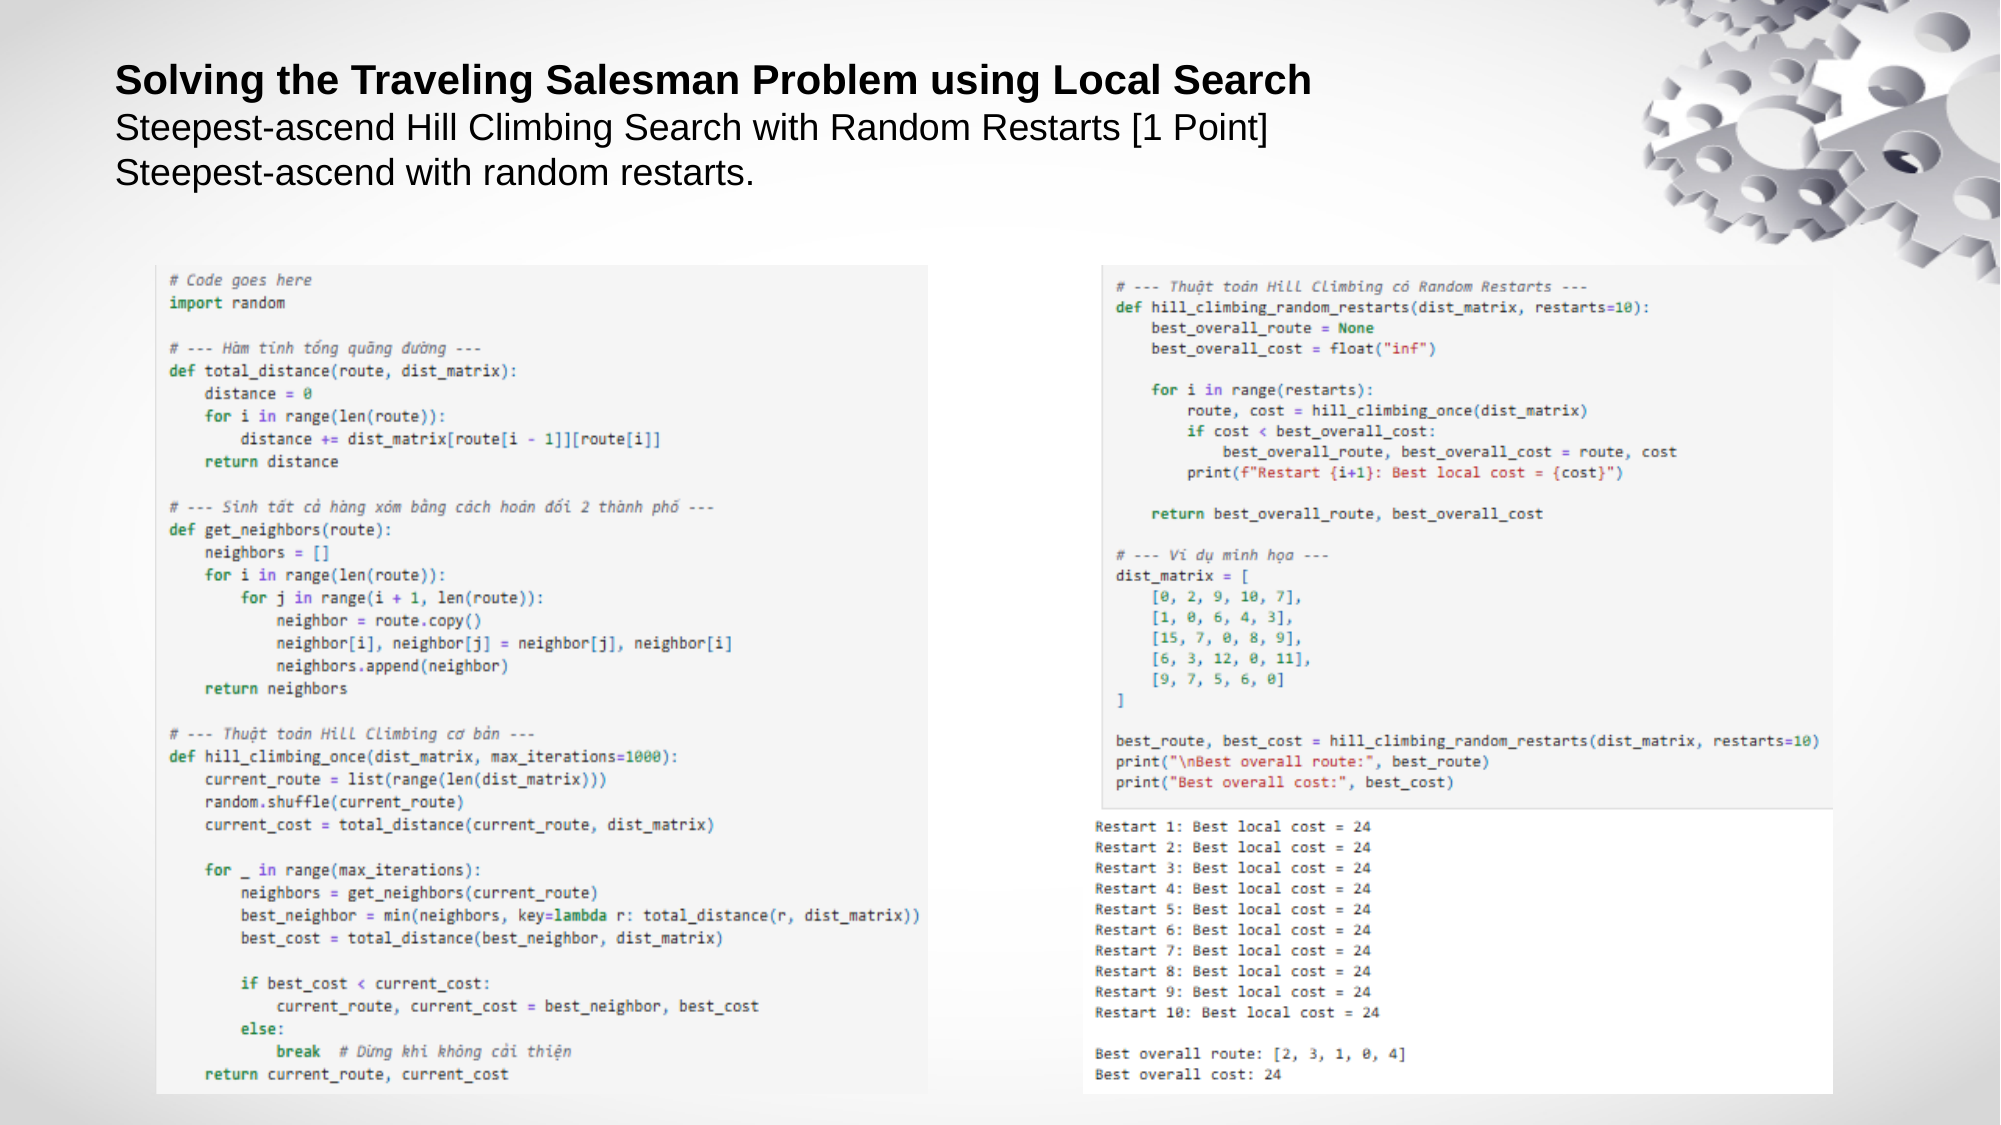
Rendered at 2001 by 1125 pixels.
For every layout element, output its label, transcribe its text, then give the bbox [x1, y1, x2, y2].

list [155, 265, 928, 1094]
title Solving the Traveling Salesman Problem using Local Search Steepest-ascend Hill Climbing Search with Random Restarts [1 Point] Steepest-ascend with random restarts. [99, 37, 1901, 233]
picture [0, 0, 2000, 1125]
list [1083, 265, 1833, 1094]
